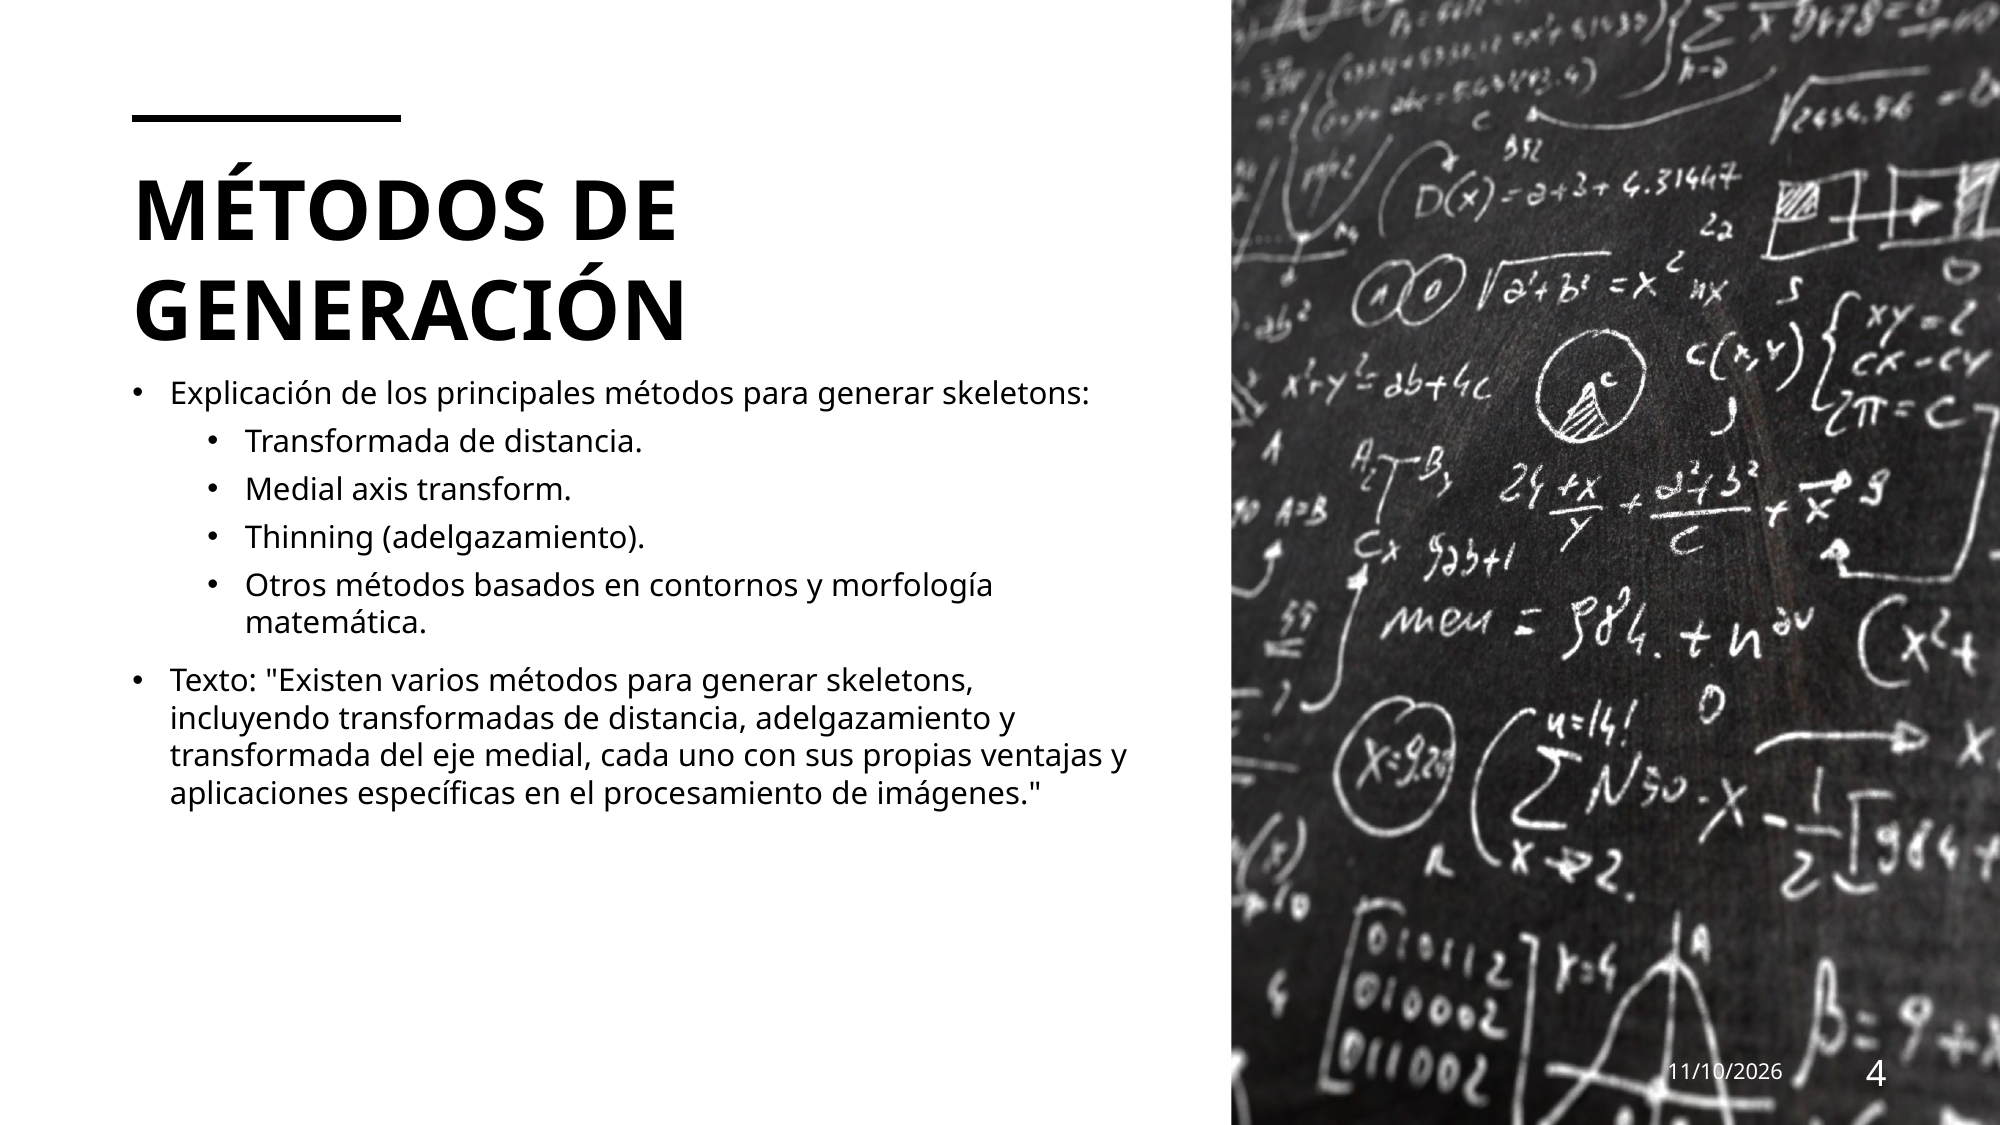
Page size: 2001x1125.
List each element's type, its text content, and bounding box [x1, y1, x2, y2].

title Métodos de Generación [117, 149, 1150, 366]
text_box [0, 0, 1231, 1125]
list Explicación de los principales métodos para generar skeletons: Transformada de distancia. Medial axis transform. Thinning (adelgazamiento). Otros métodos basados en contornos y morfología matemática. Texto: "Existen varios métodos para generar skeletons, incluyendo transformadas de distancia, adelgazamiento y transformada del eje medial, cada uno con sus propias ventajas y aplicaciones específicas en el procesamiento de imágenes." [117, 366, 1150, 1011]
picture [1231, 0, 2000, 1125]
